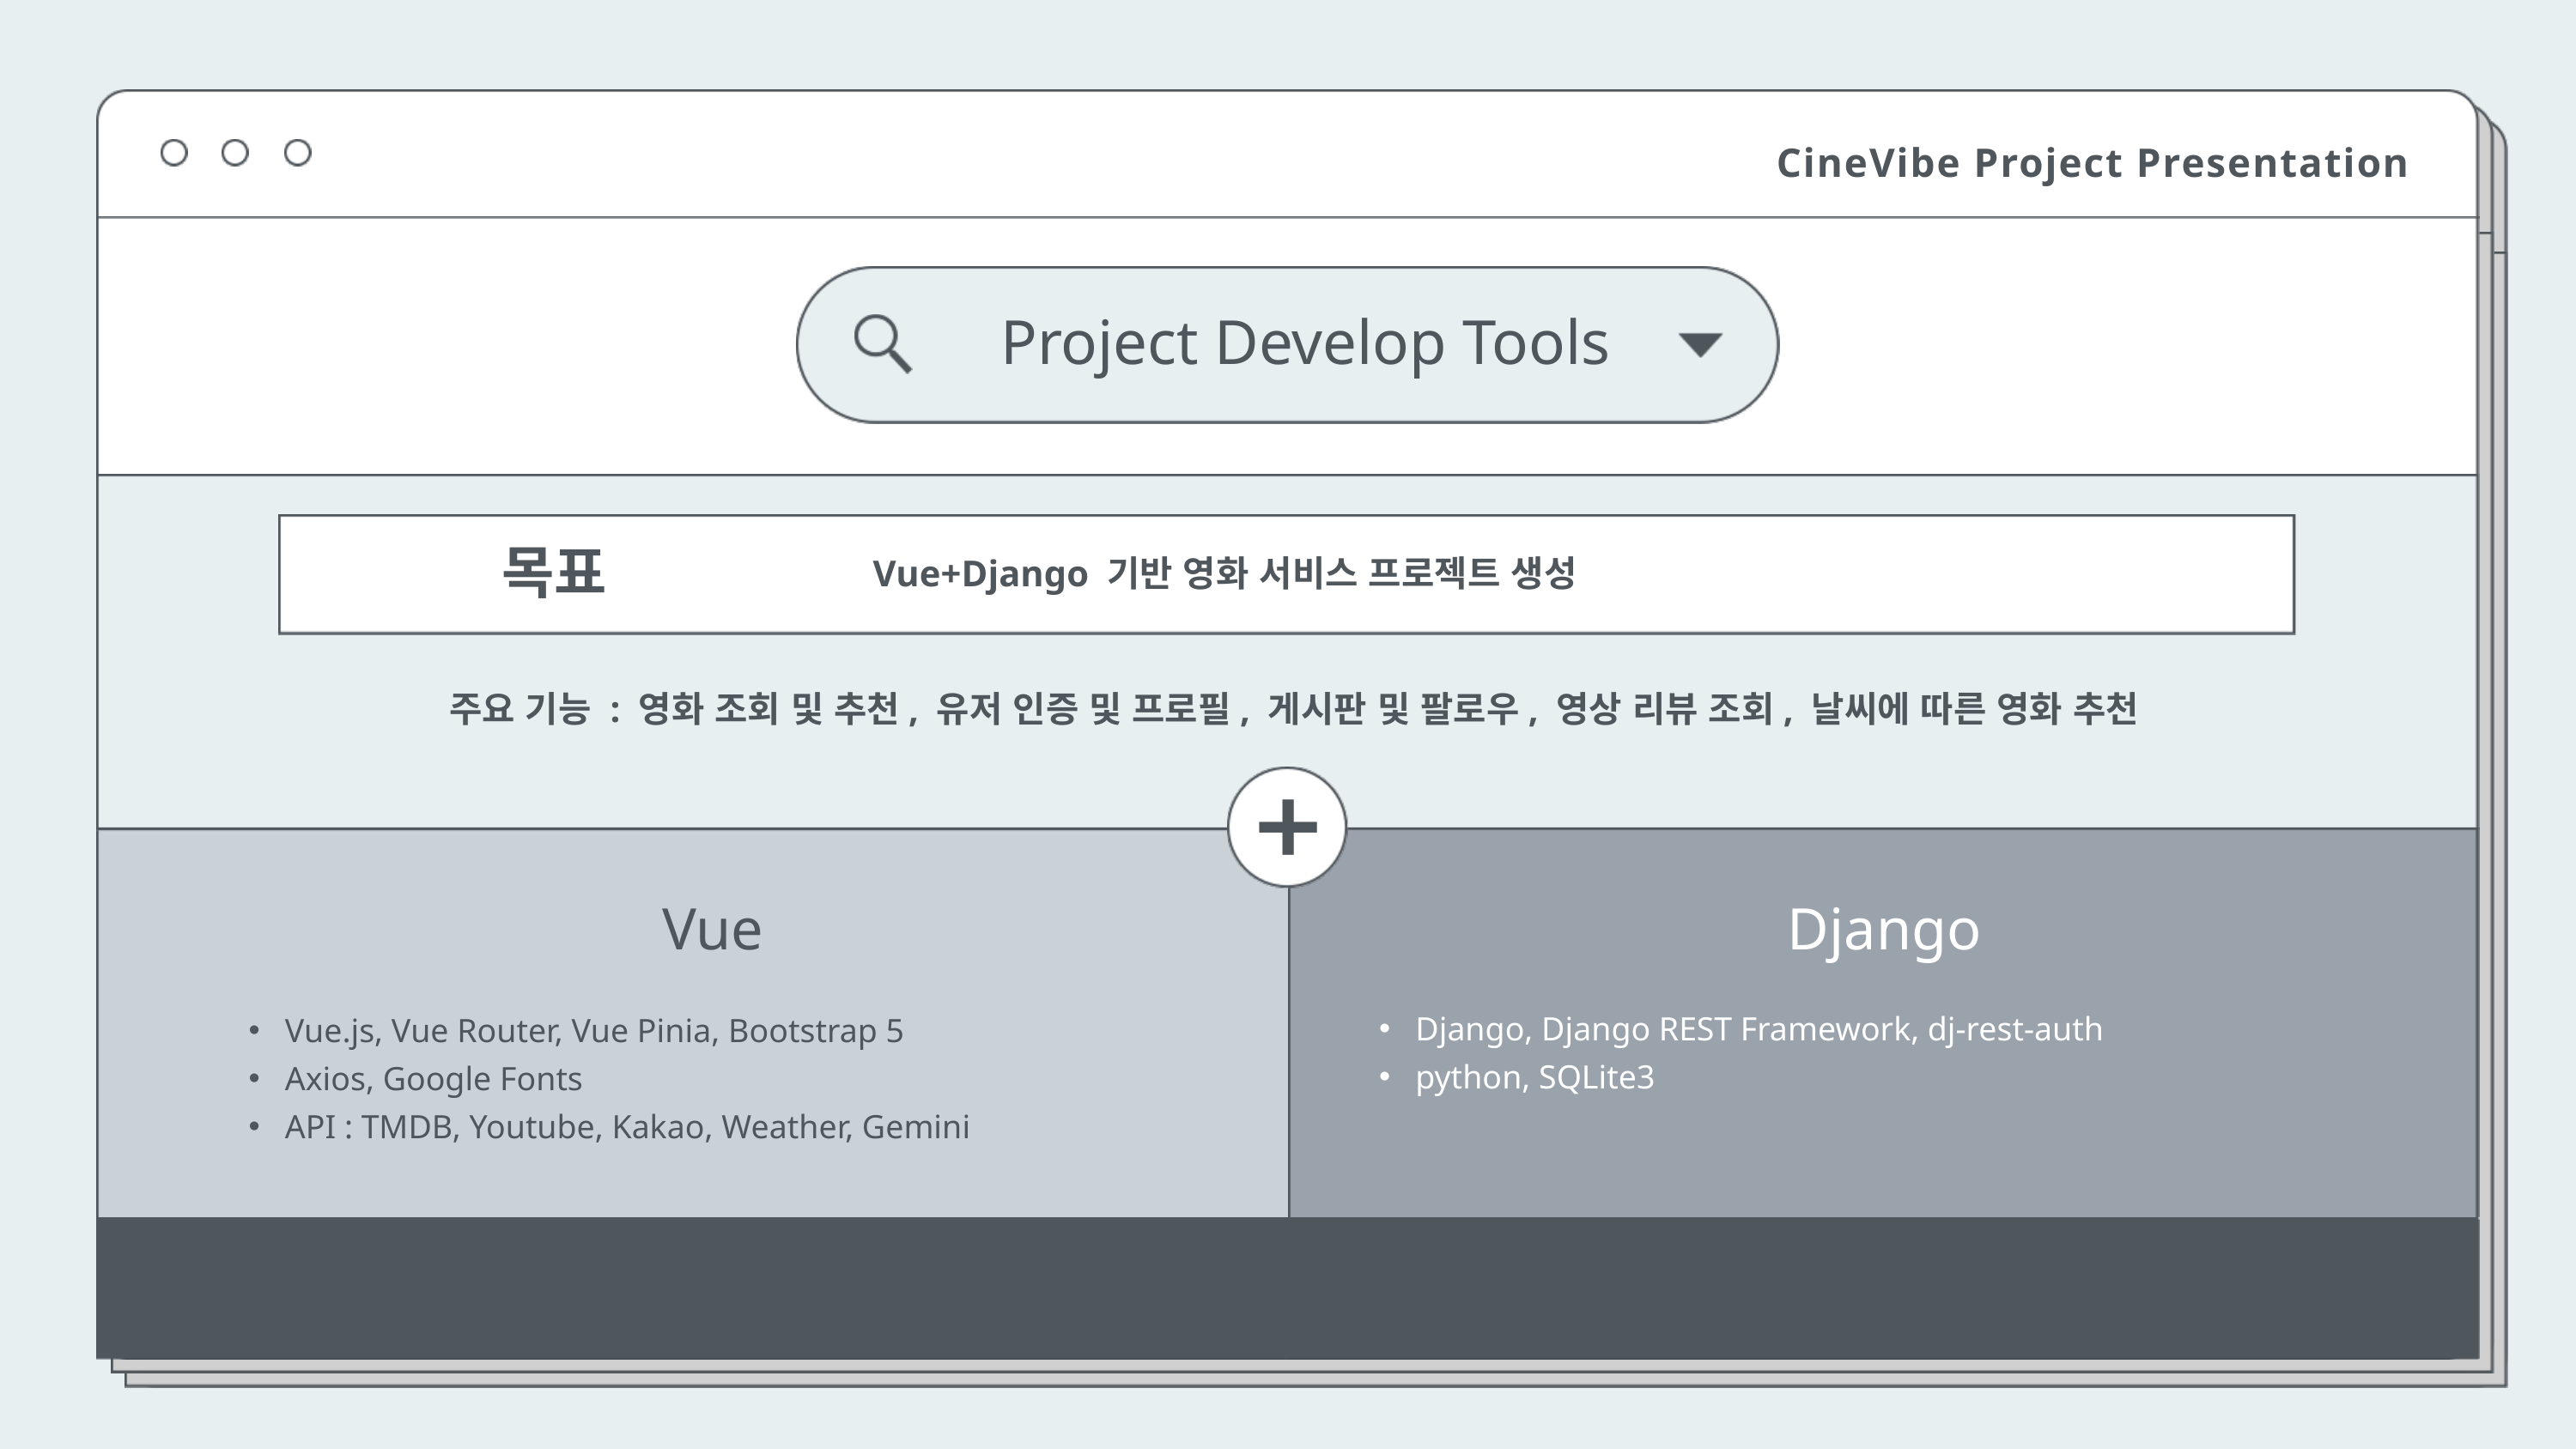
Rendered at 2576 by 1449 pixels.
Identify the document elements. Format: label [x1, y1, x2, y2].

picture [96, 88, 2508, 1388]
